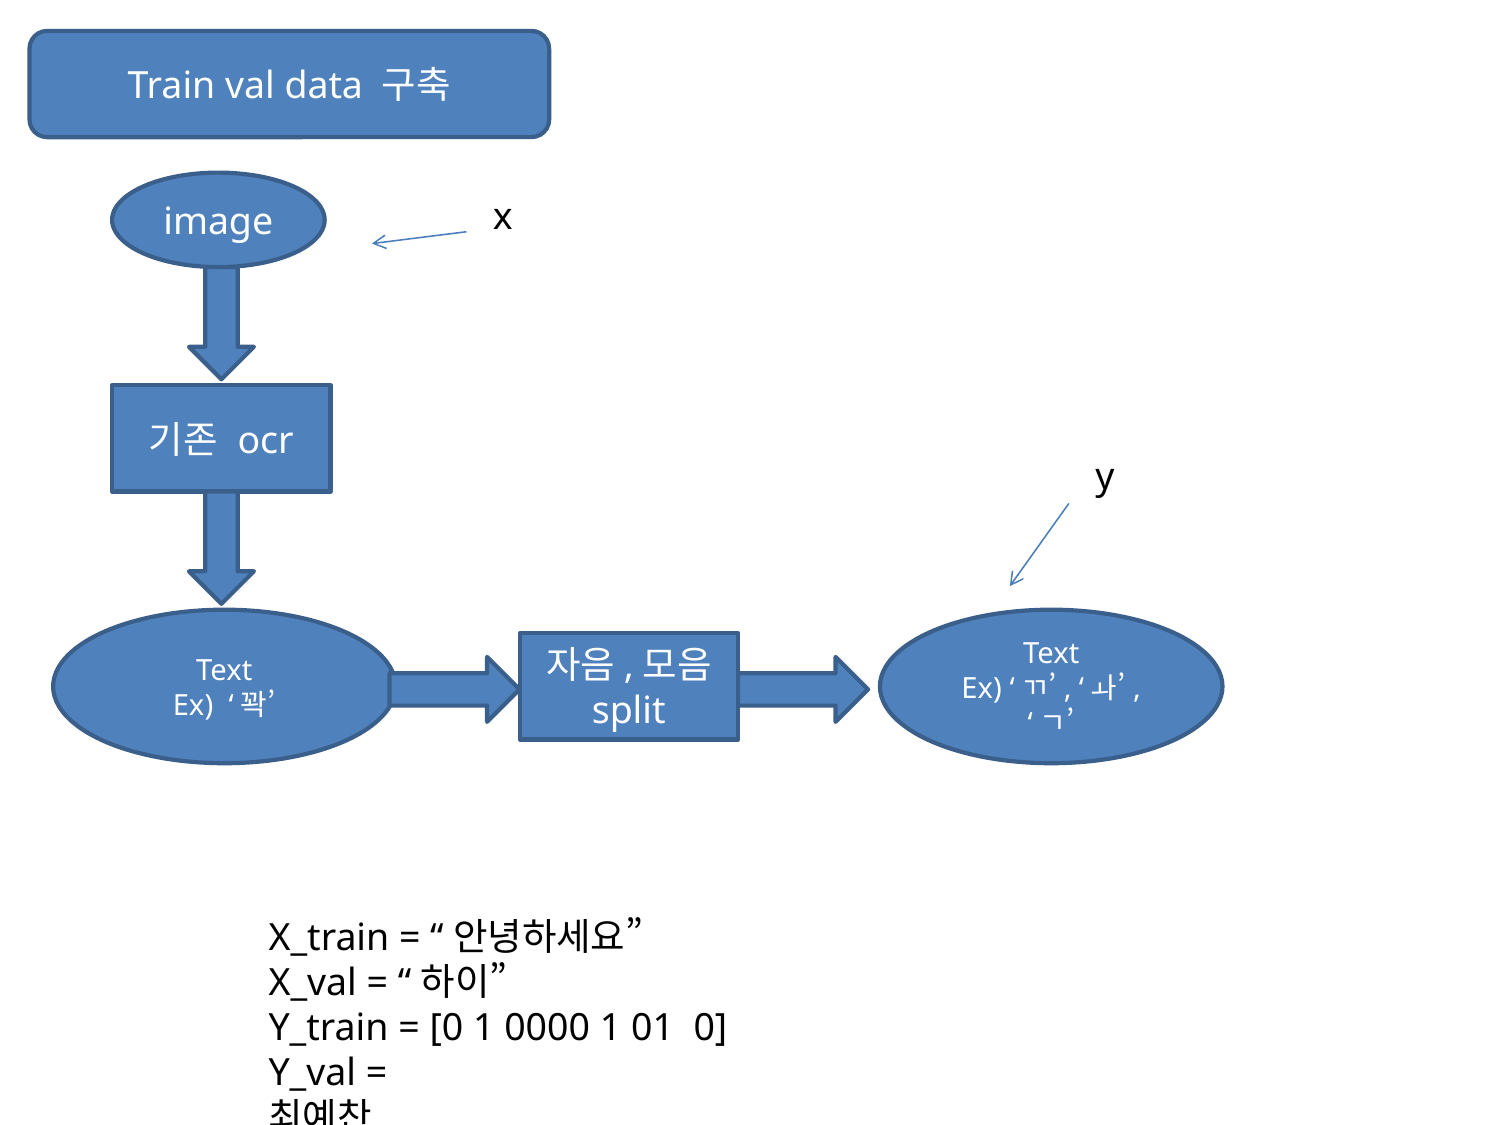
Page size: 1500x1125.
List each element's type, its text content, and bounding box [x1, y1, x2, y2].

text_box [387, 654, 518, 724]
text_box Text Ex) ‘ㄲ’, ‘ㅘ’, ‘ㄱ’ [877, 607, 1225, 766]
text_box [371, 231, 467, 244]
text_box X_train = “안녕하세요” X_val = “하이” Y_train = [0 1 0000 1 01 0] Y_val = 최예찬 [253, 905, 1298, 1125]
text_box [187, 489, 256, 606]
text_box y [1080, 444, 1176, 505]
text_box Train val data 구축 [27, 28, 552, 140]
text_box image [109, 170, 327, 269]
text_box [736, 654, 871, 724]
text_box 자음,모음 split [518, 631, 740, 742]
text_box [187, 265, 256, 382]
text_box 기존 ocr [110, 383, 333, 494]
text_box x [478, 184, 573, 245]
text_box Text Ex) ‘꽉’ [50, 607, 395, 766]
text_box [1009, 503, 1070, 587]
